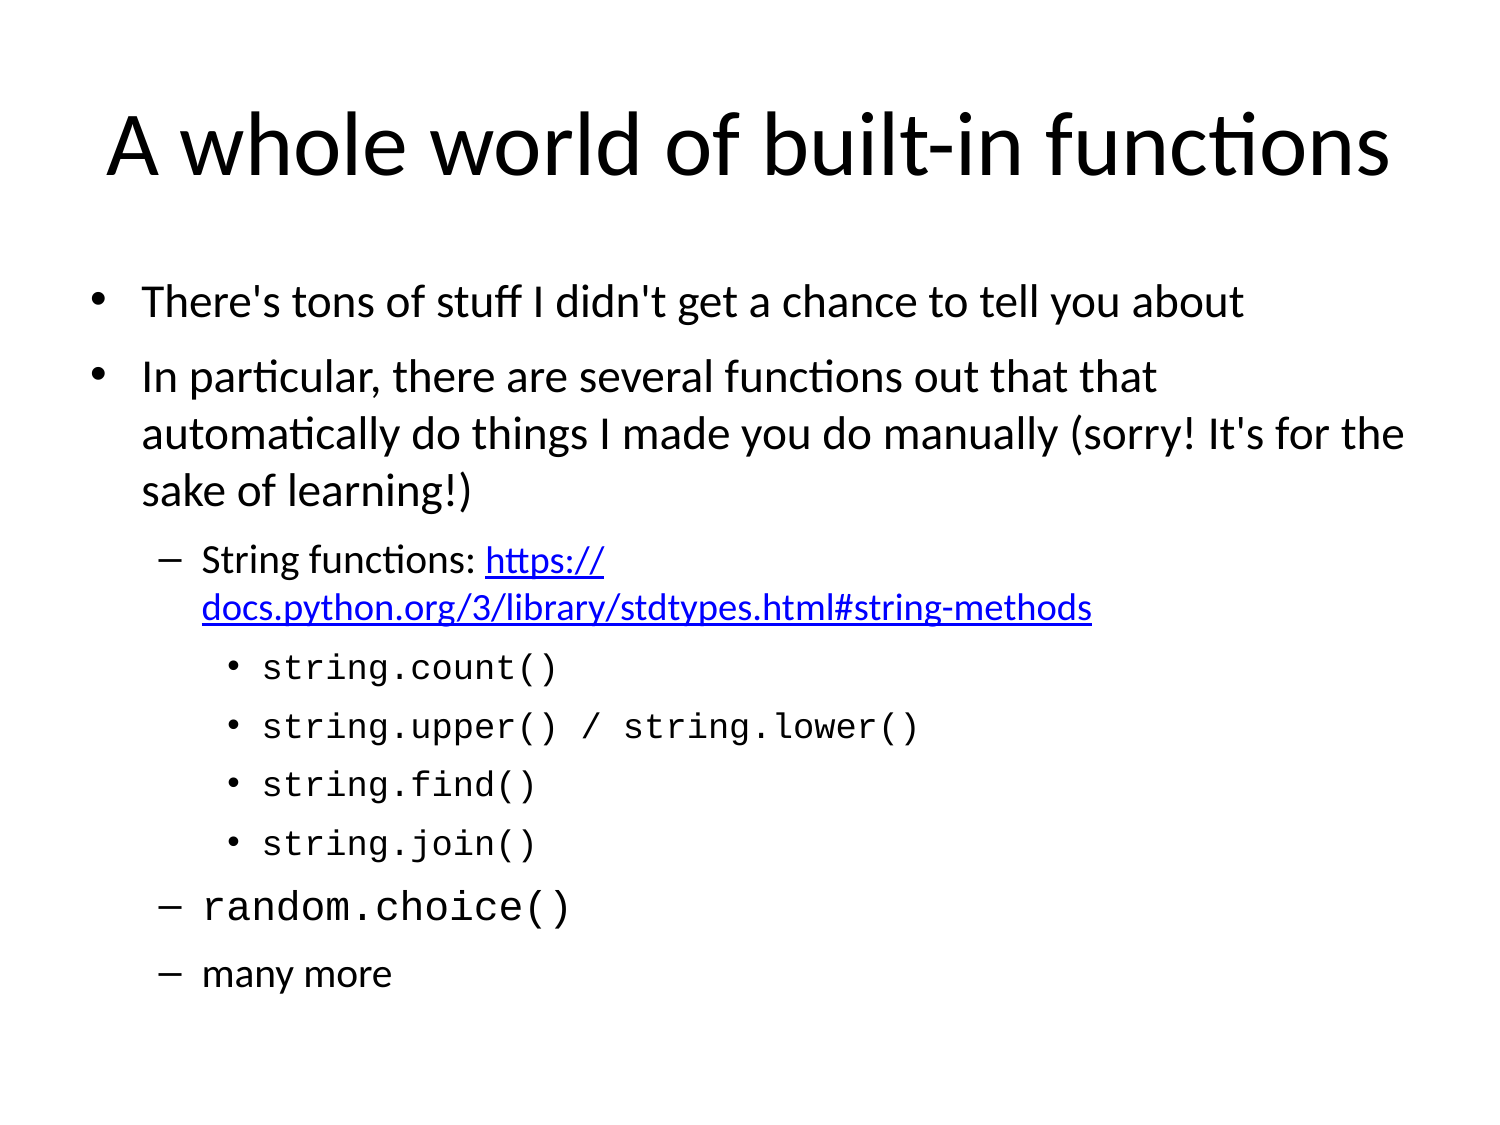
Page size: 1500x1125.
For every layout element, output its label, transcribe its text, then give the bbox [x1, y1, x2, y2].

list There's tons of stuff I didn't get a chance to tell you about In particular, there are several functions out that that automatically do things I made you do manually (sorry! It's for the sake of learning!) String functions: https://docs.python.org/3/library/stdtypes.html#string-methods string.count() string.upper() / string.lower() string.find() string.join() random.choice() many more [75, 262, 1425, 1005]
title A whole world of built-in functions [75, 45, 1425, 233]
